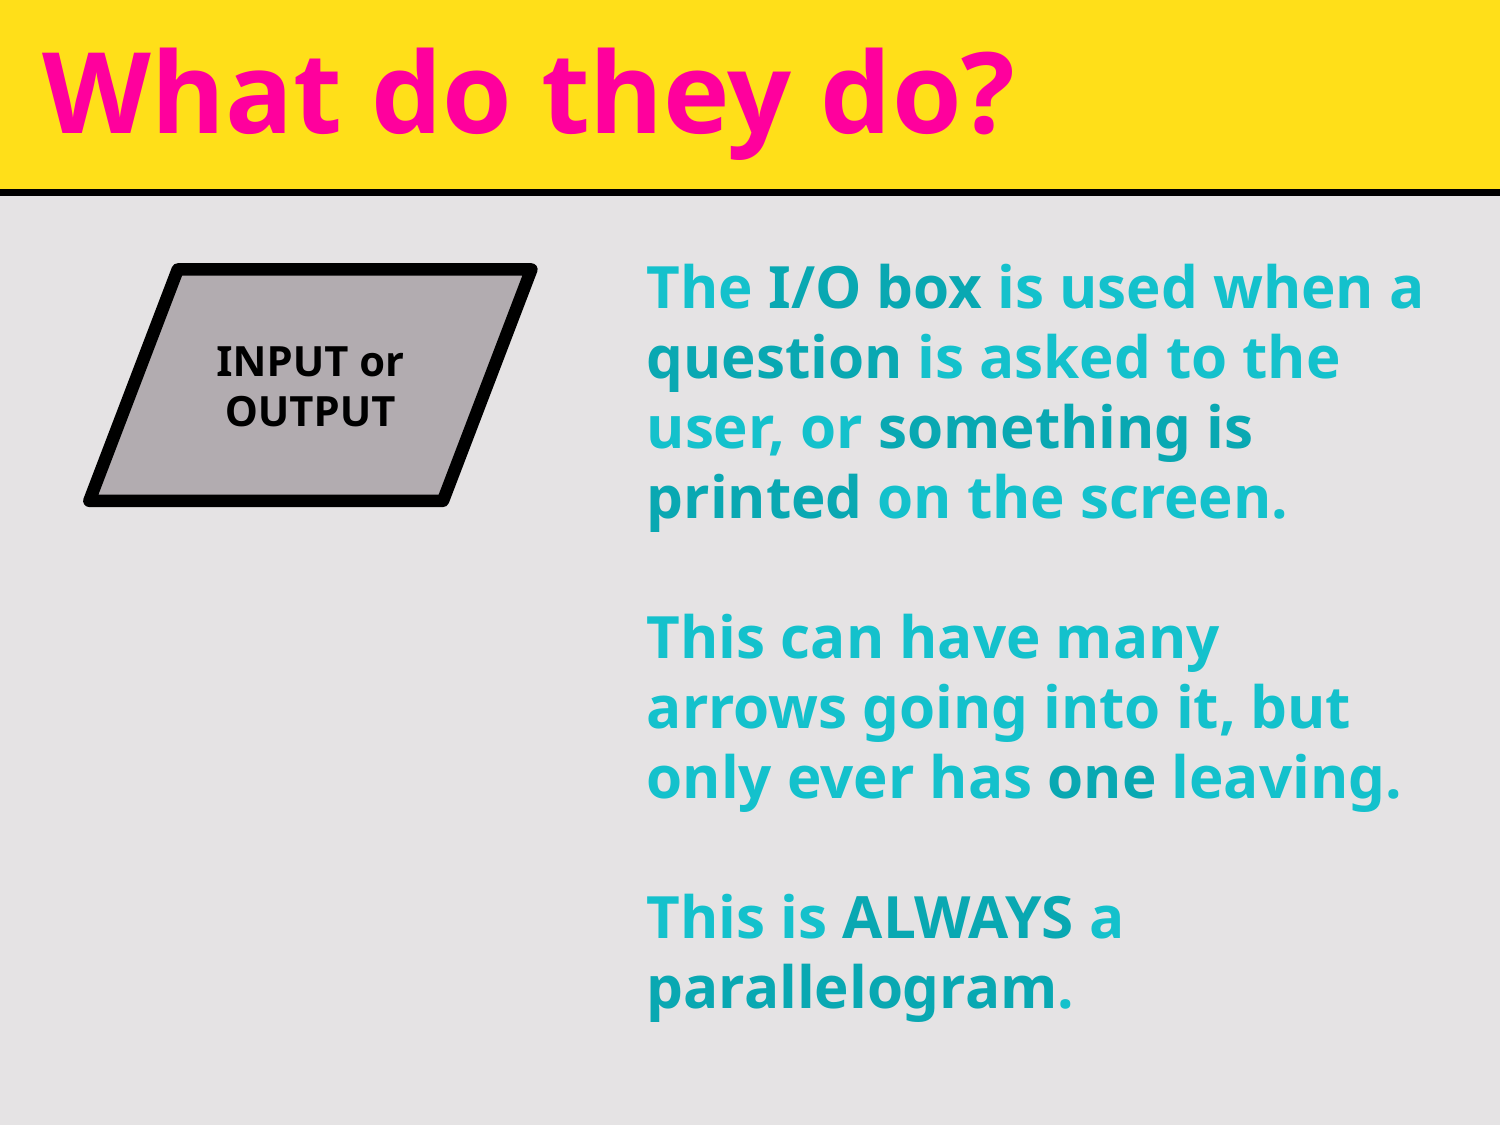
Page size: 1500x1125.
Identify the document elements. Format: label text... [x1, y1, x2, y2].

text_box INPUT or OUTPUT [89, 269, 532, 501]
text_box [0, 0, 1500, 189]
text_box What do they do? [27, 13, 1413, 164]
text_box The I/O box is used when a question is asked to the user, or something is printed on the screen. This can have many arrows going into it, but only ever has one leaving. This is ALWAYS a parallelogram. [631, 242, 1441, 1028]
